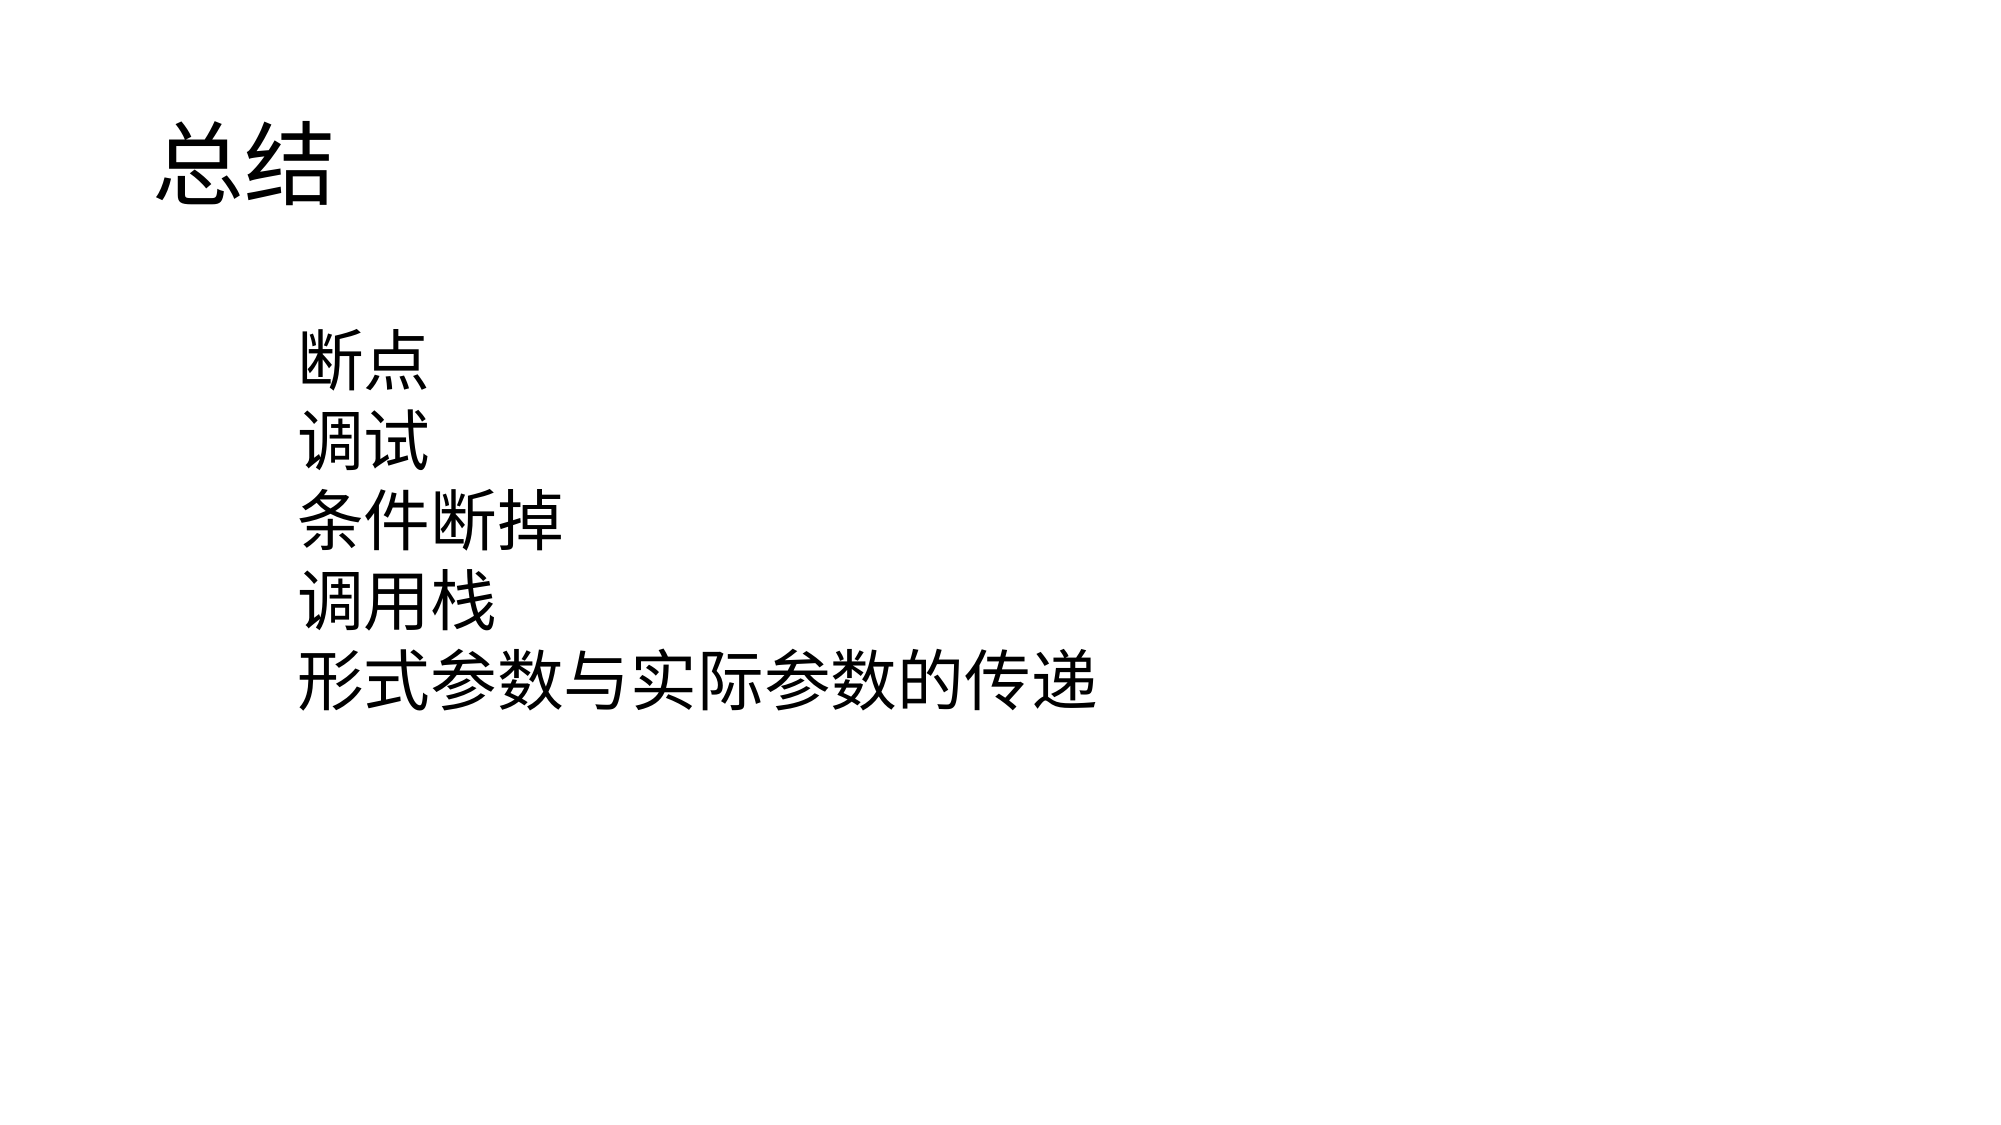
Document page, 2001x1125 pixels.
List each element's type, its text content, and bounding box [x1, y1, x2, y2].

text_box 断点 调试 条件断掉 调用栈 形式参数与实际参数的传递 [207, 311, 1575, 806]
title 总结 [137, 59, 1863, 278]
